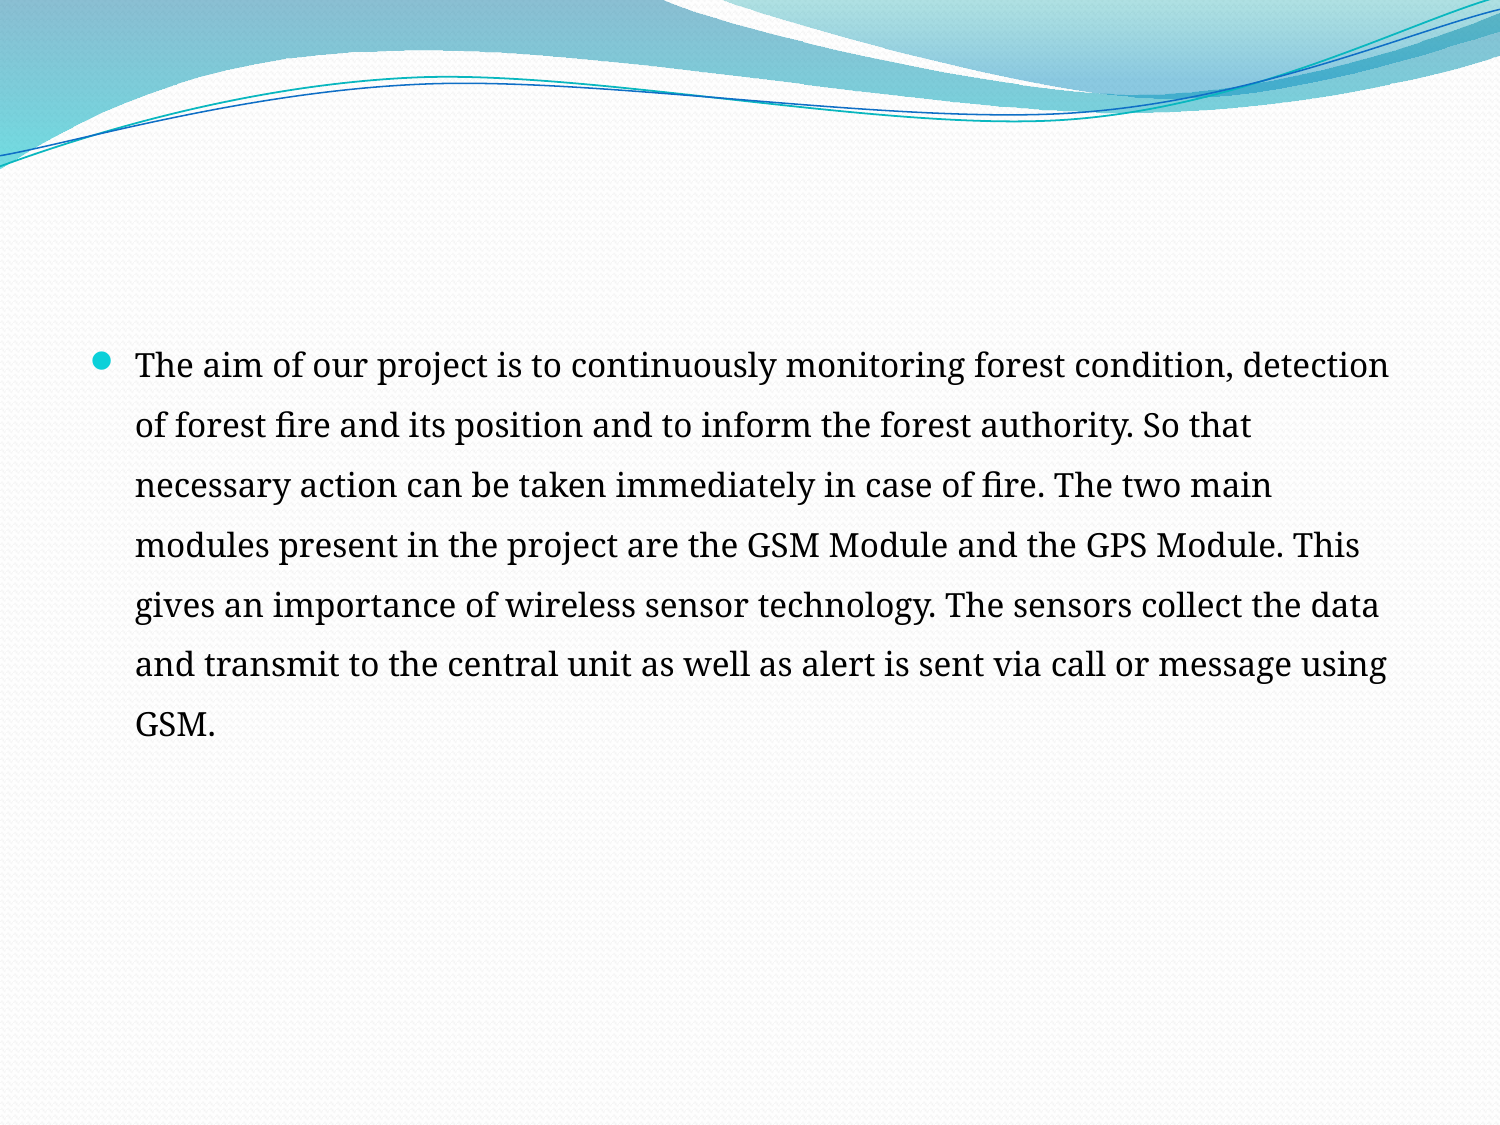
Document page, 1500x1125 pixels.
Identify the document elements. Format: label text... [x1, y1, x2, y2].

list The aim of our project is to continuously monitoring forest condition, detection of forest fire and its position and to inform the forest authority. So that necessary action can be taken immediately in case of fire. The two main modules present in the project are the GSM Module and the GPS Module. This gives an importance of wireless sensor technology. The sensors collect the data and transmit to the central unit as well as alert is sent via call or message using GSM. [75, 317, 1425, 1038]
